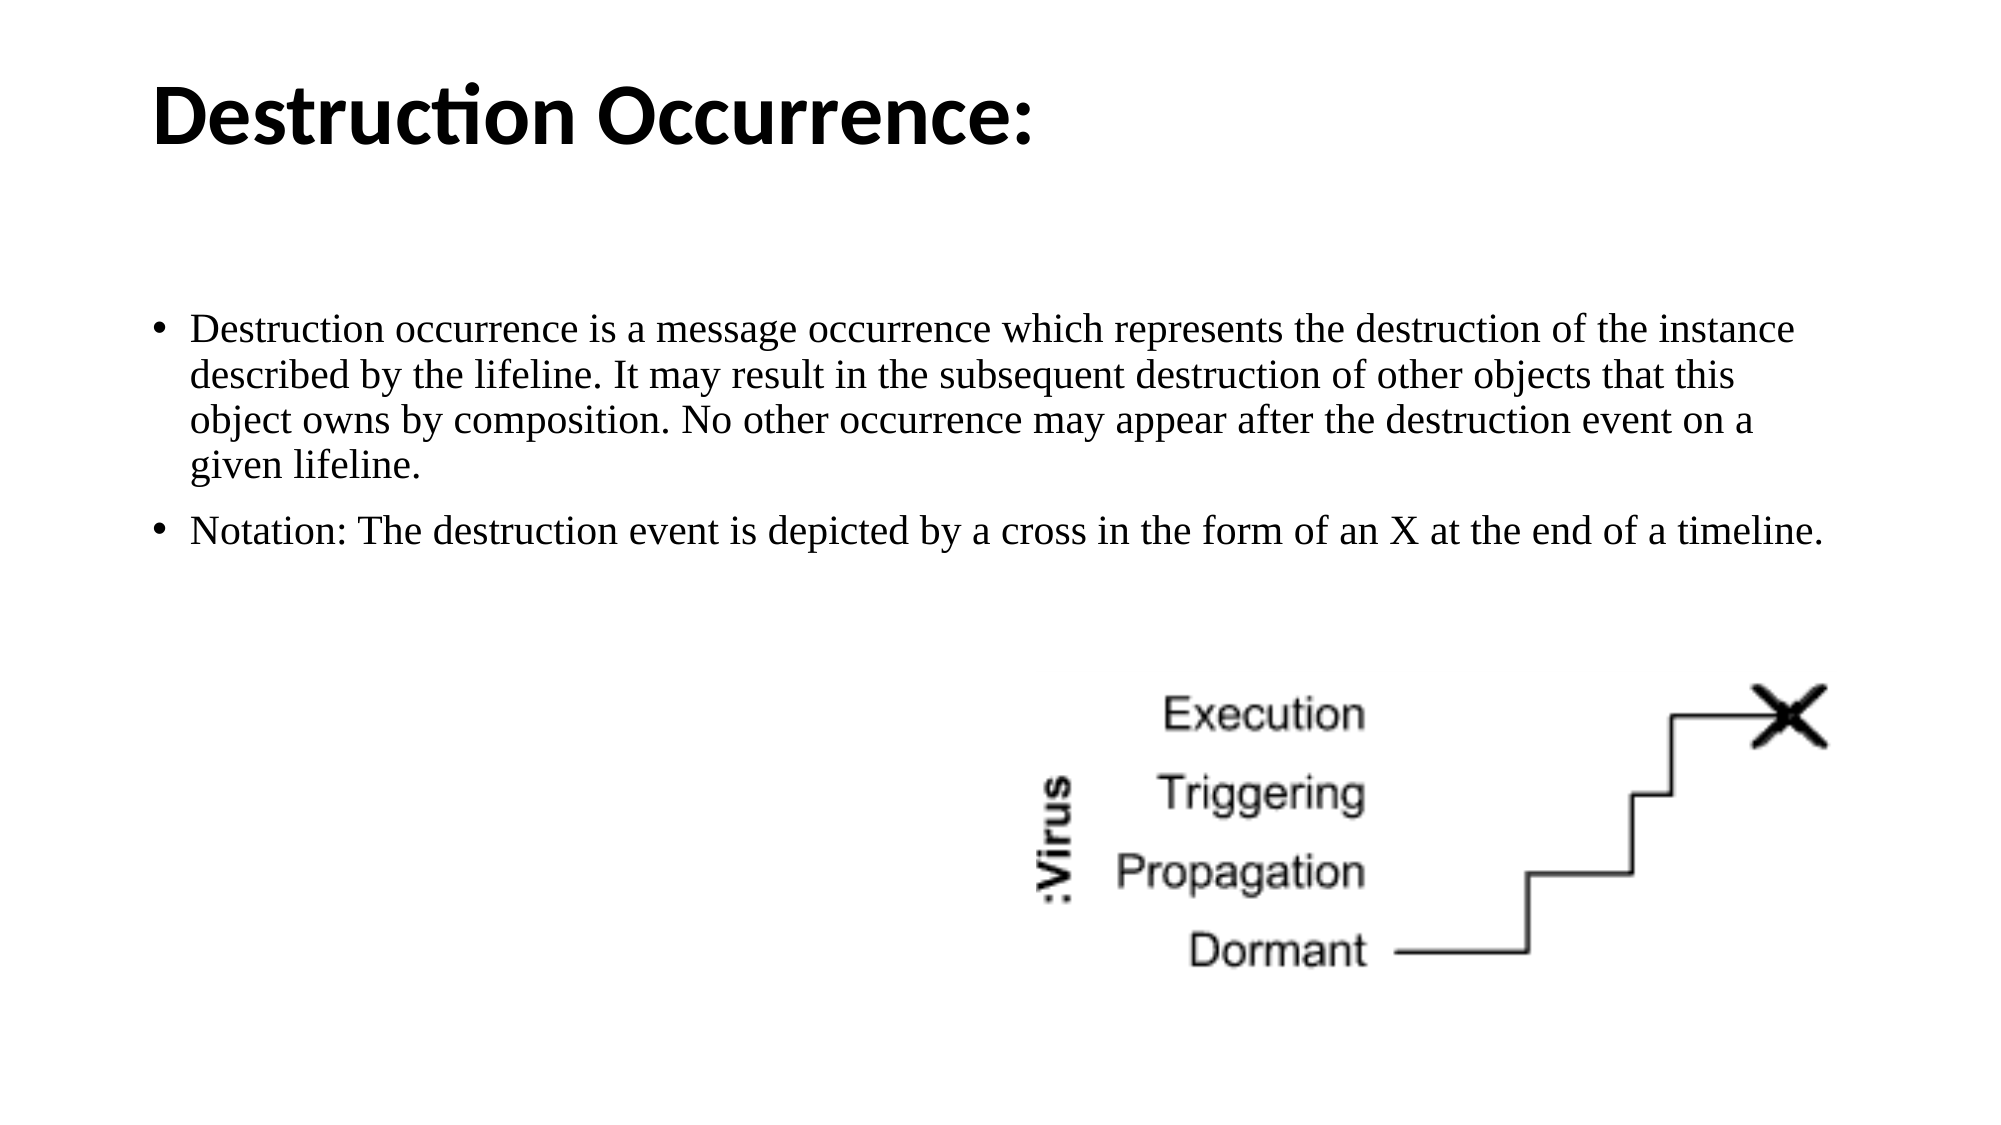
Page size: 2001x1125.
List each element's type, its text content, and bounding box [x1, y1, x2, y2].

title Destruction Occurrence: [137, 59, 1863, 278]
list Destruction occurrence is a message occurrence which represents the destruction of the instance described by the lifeline. It may result in the subsequent destruction of other objects that this object owns by composition. No other occurrence may appear after the destruction event on a given lifeline. Notation: The destruction event is depicted by a cross in the form of an X at the end of a timeline. [137, 299, 1863, 1014]
picture [1036, 670, 1837, 991]
